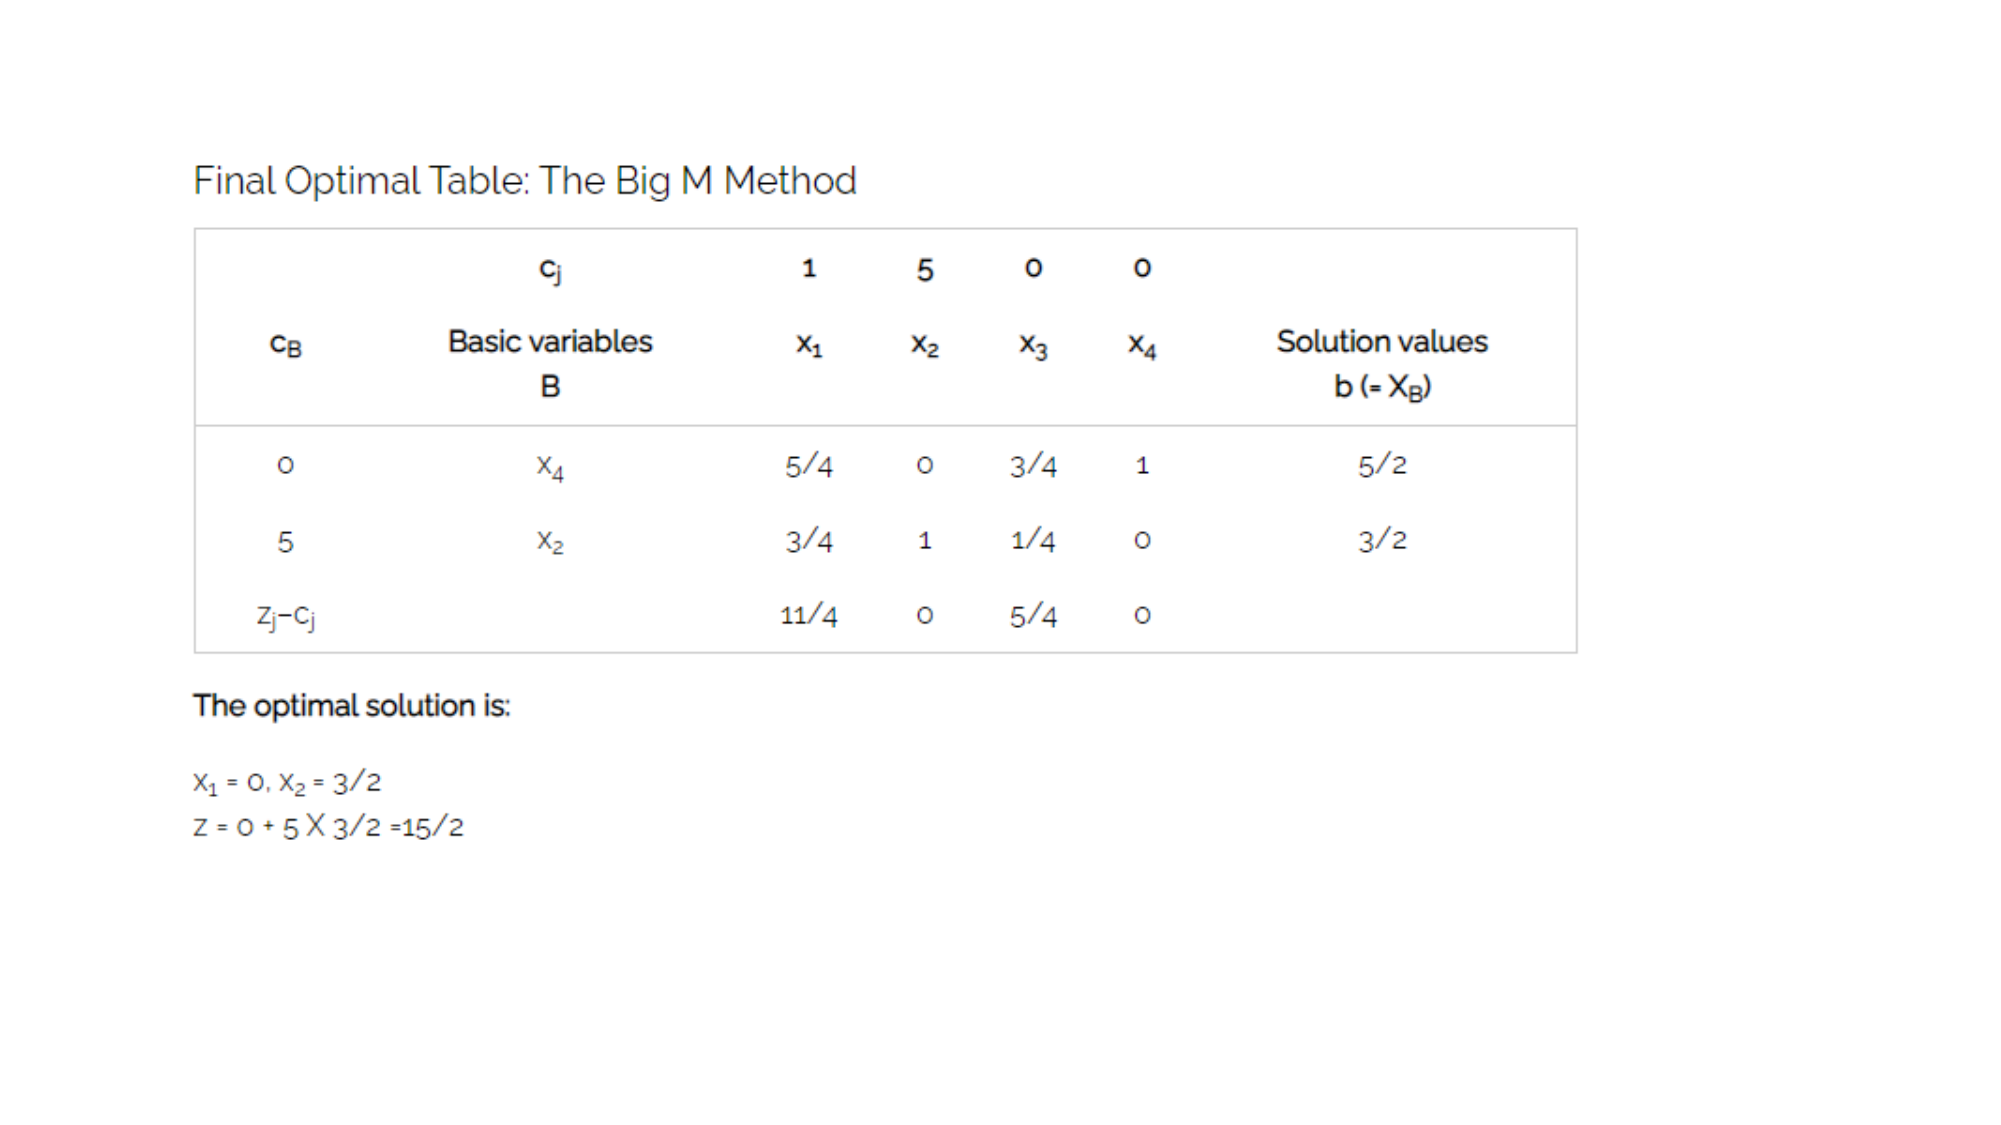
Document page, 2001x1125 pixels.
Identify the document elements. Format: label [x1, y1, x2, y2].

picture [185, 153, 1582, 855]
